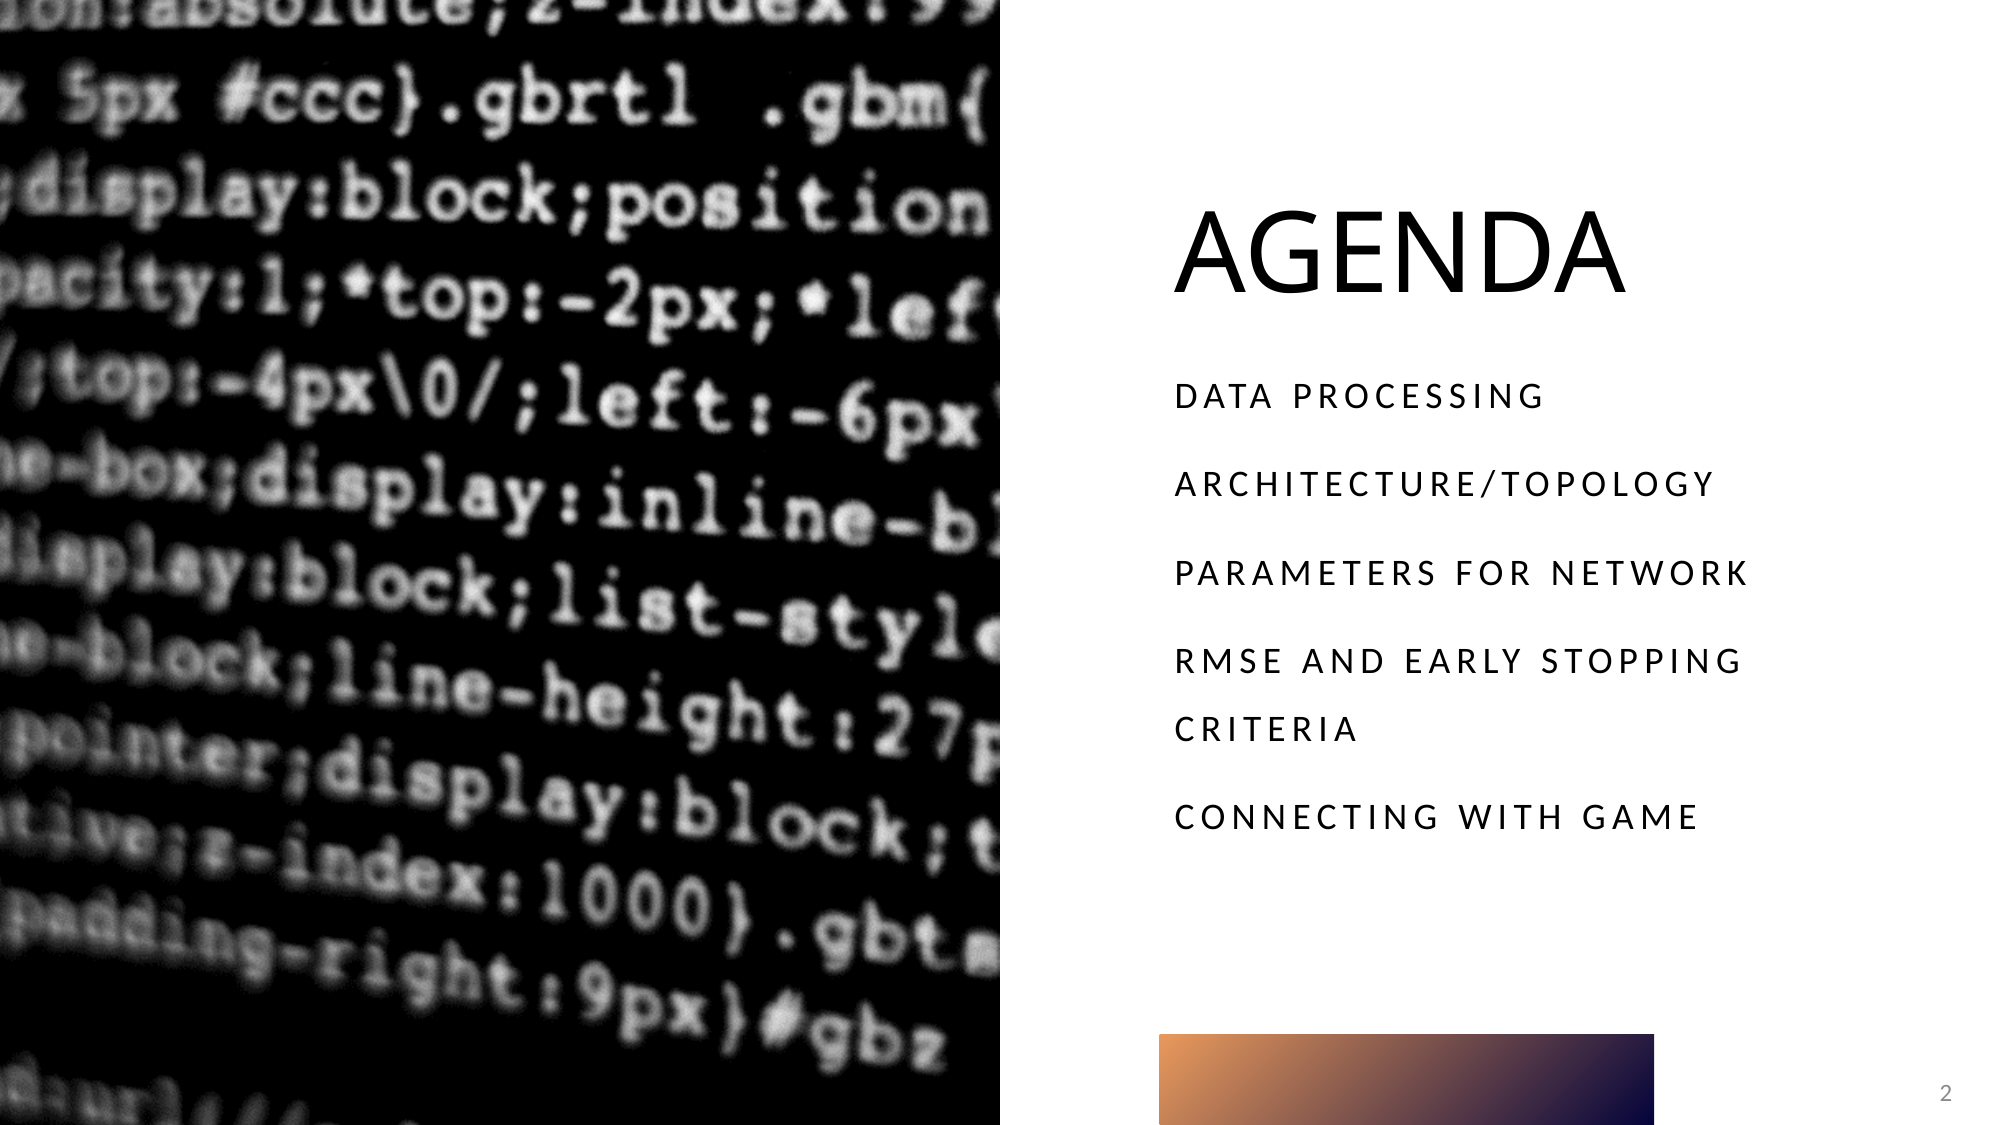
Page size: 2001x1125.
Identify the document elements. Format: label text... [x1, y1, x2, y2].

slide_number 2 [1894, 1061, 1968, 1121]
picture [0, 0, 1000, 1125]
title Agenda [1159, 105, 1955, 341]
list DATA PROCESSING ARCHITECTURE/TOPOLOGY PARAMETERS FOR NETWORK RMSE AND EARLY STOPPING CRITERIA CONNECTING WITH GAME [1159, 341, 1835, 965]
